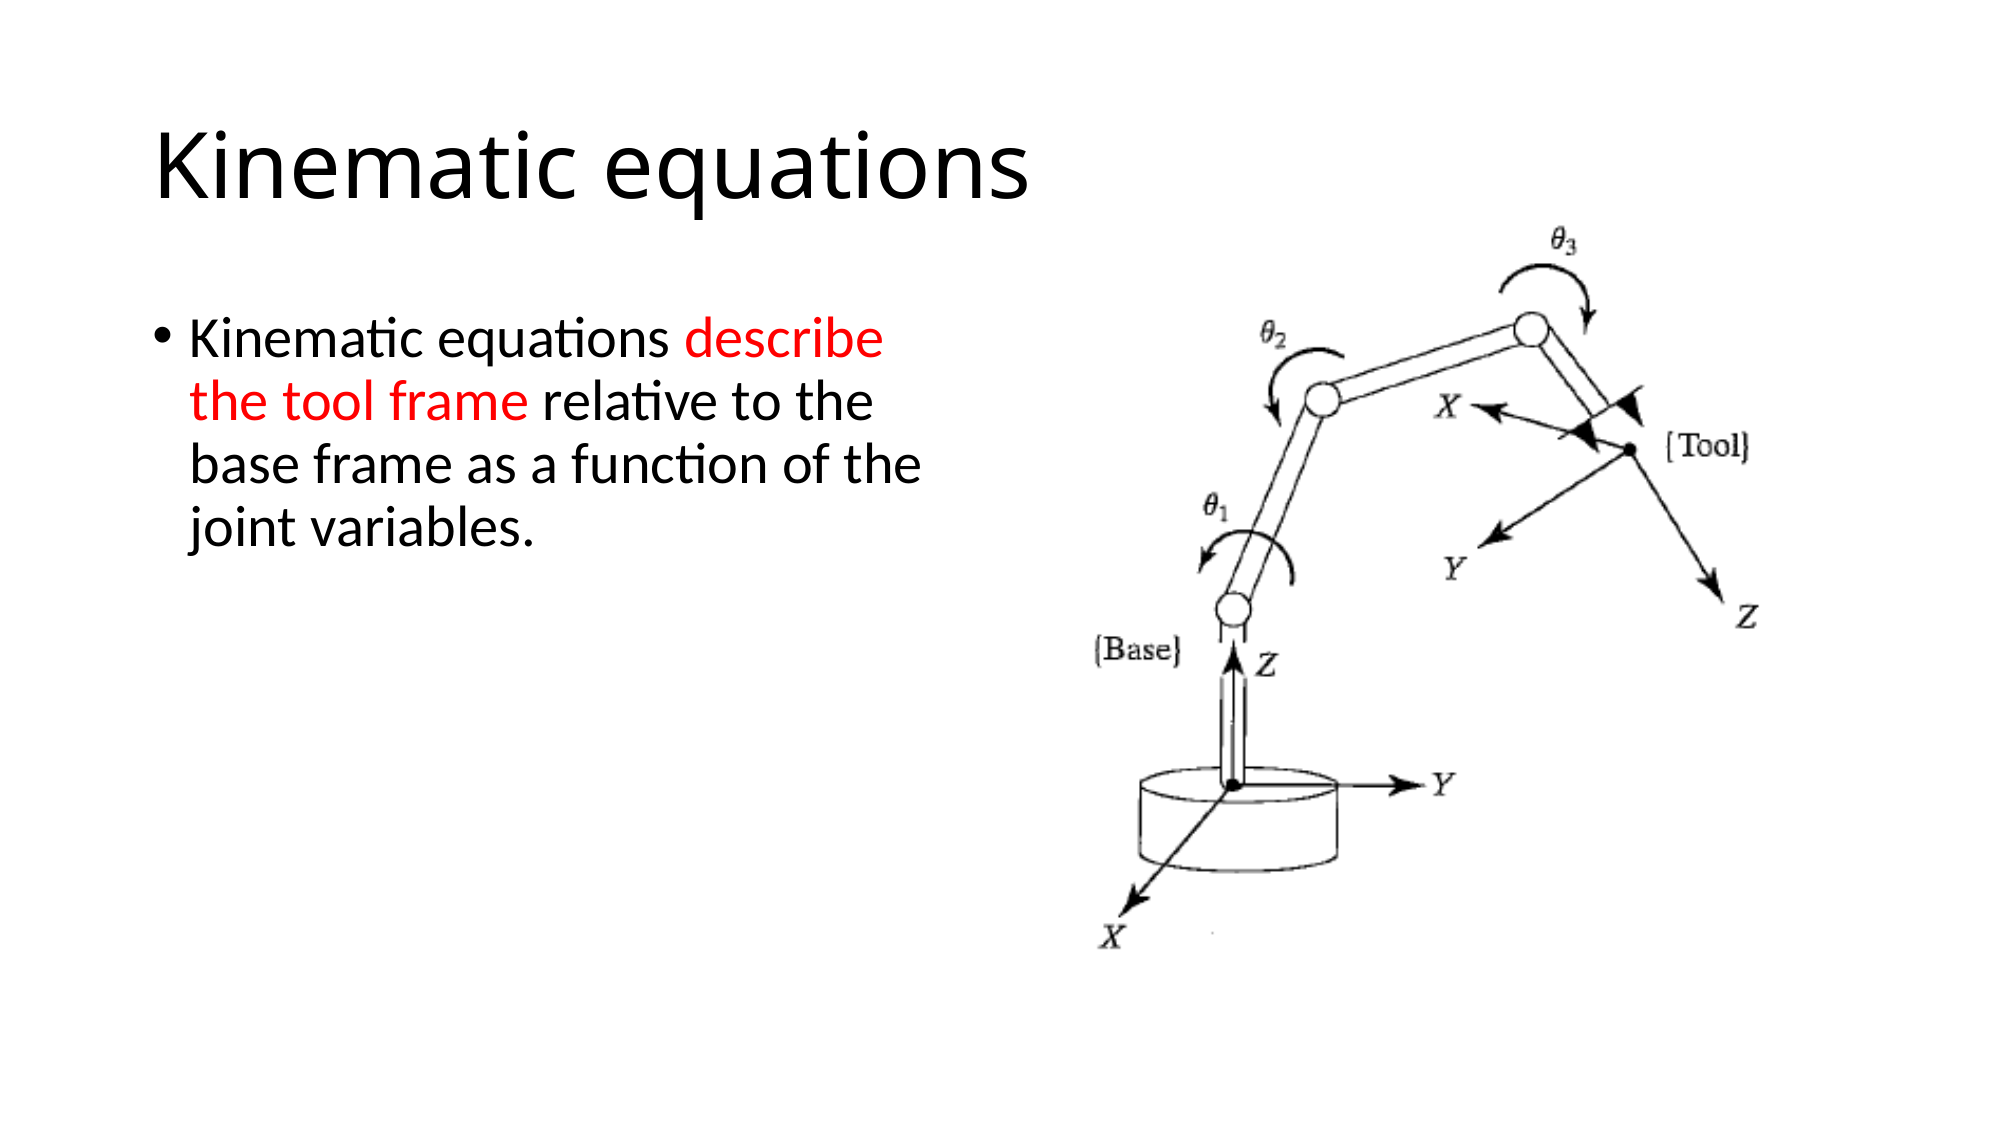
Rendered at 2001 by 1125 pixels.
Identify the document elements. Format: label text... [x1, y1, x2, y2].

title Kinematic equations [137, 59, 1863, 278]
picture [1081, 218, 1774, 962]
list Kinematic equations describe the tool frame relative to the base frame as a function of the joint variables. [137, 299, 988, 1014]
